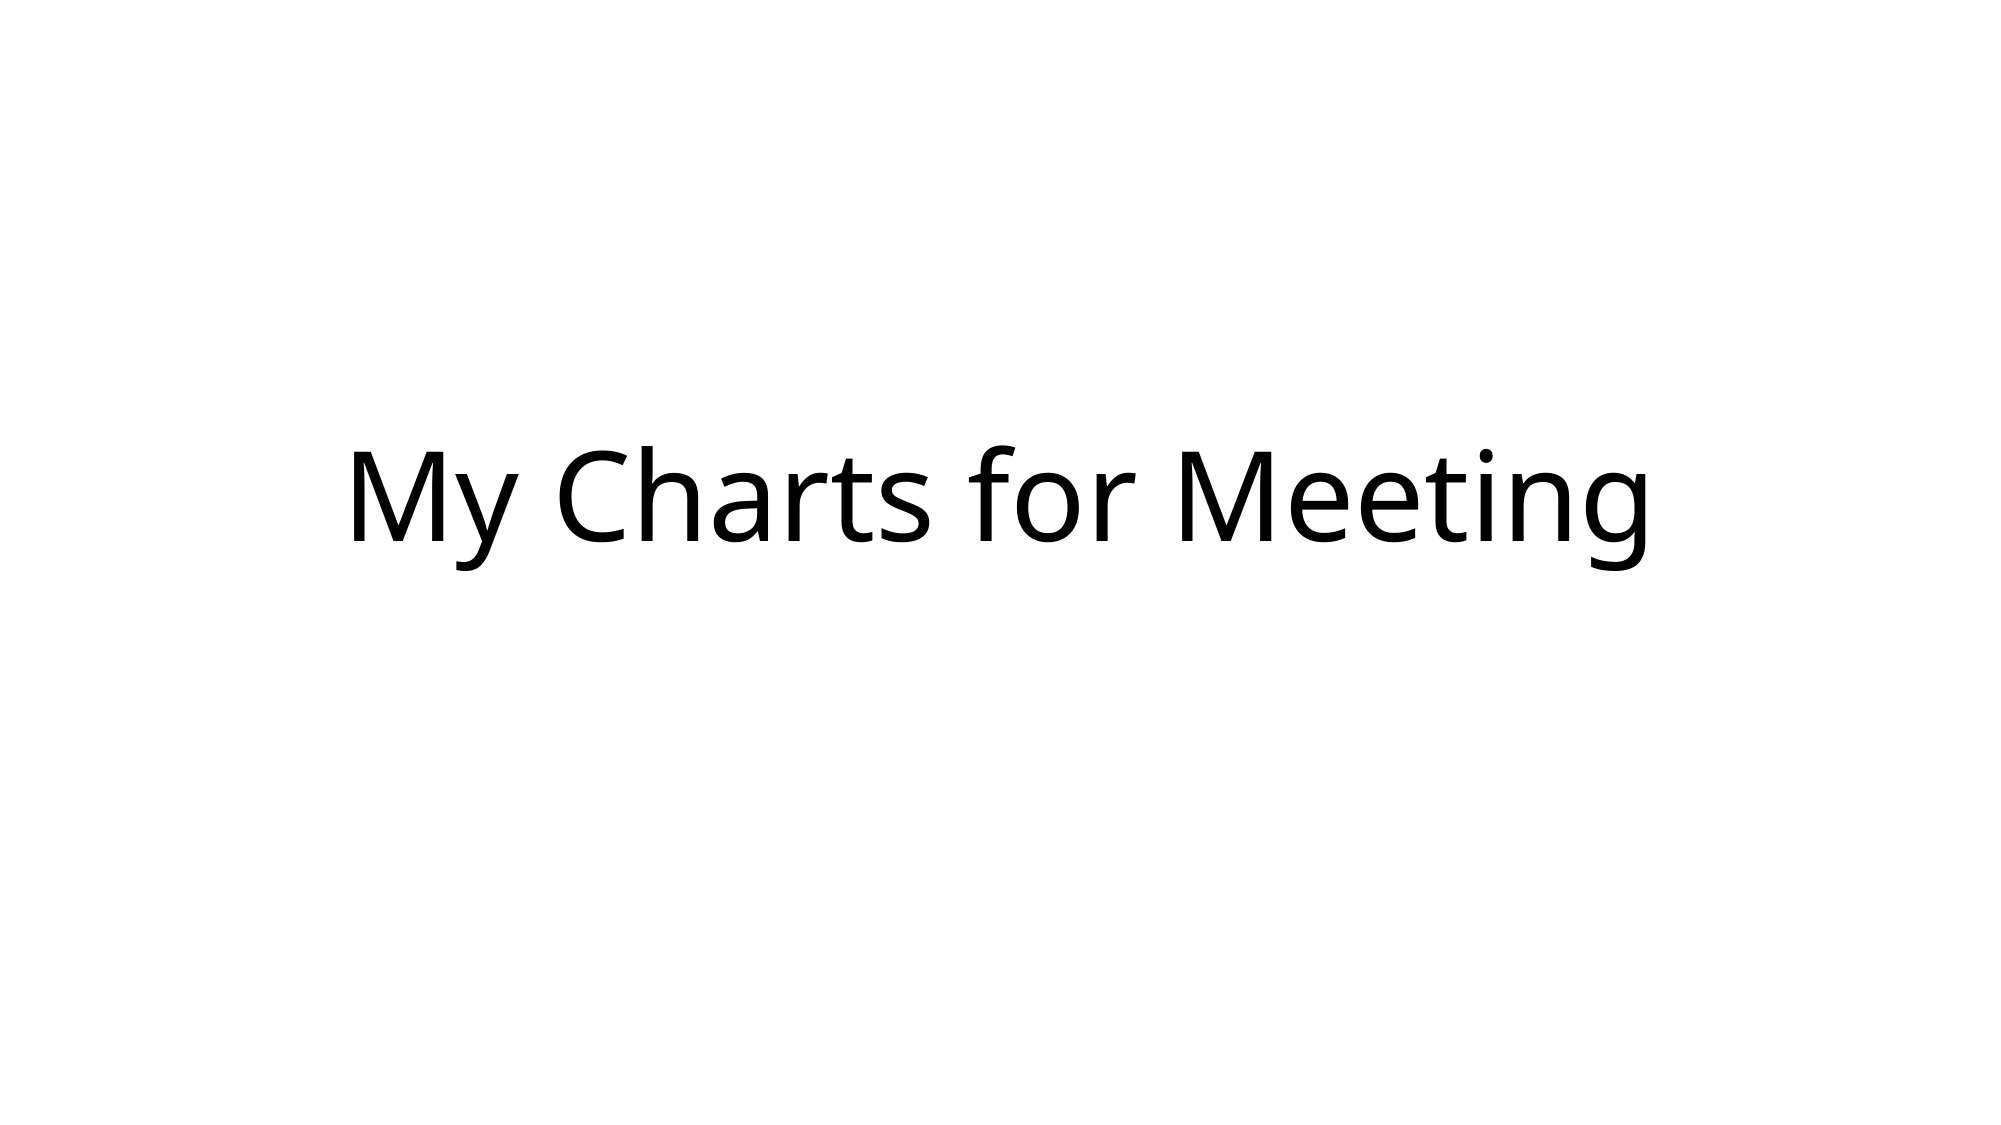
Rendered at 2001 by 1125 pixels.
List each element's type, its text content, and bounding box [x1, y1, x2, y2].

title My Charts for Meeting [249, 184, 1750, 576]
